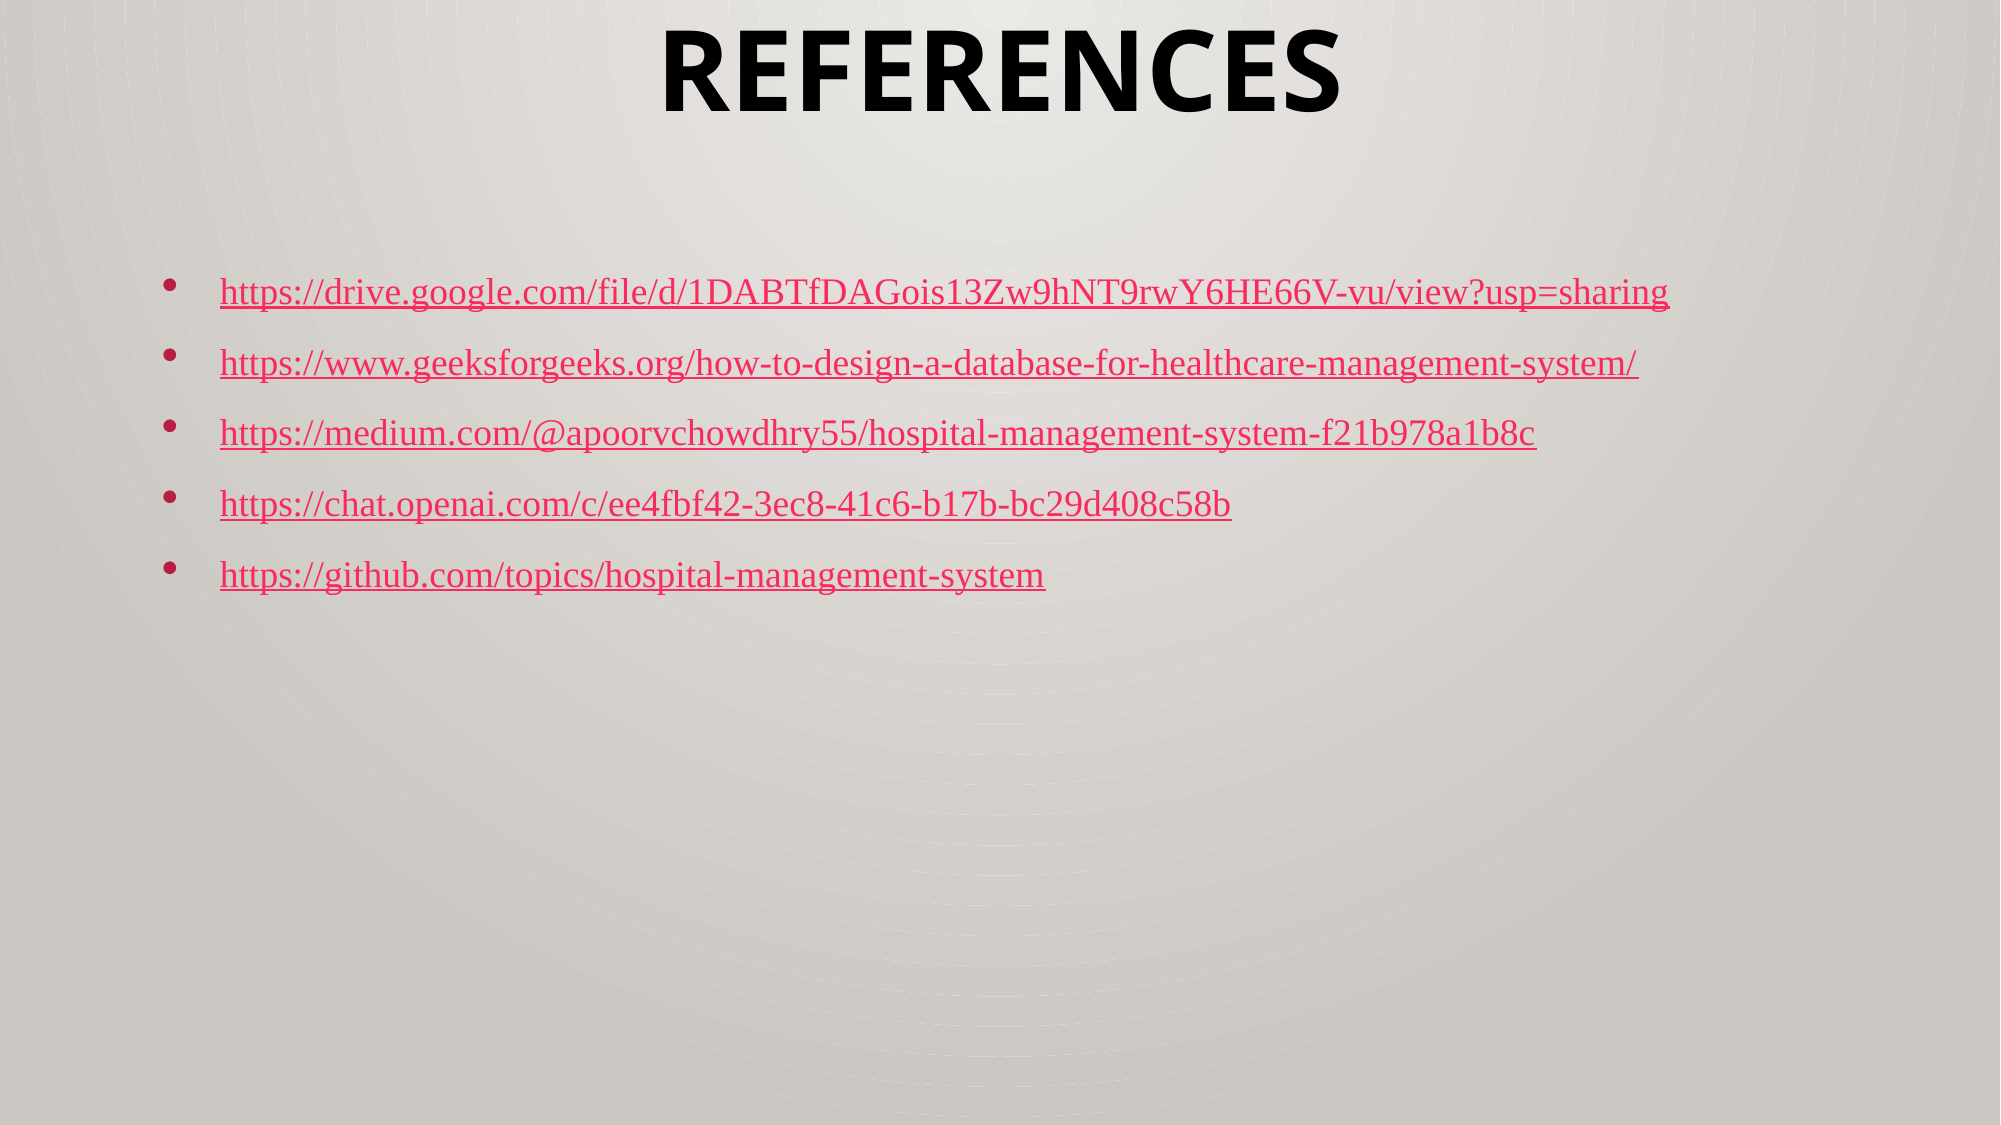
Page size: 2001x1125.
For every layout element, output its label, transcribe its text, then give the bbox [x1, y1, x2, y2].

title References [148, 0, 1852, 227]
list https://drive.google.com/file/d/1DABTfDAGois13Zw9hNT9rwY6HE66V-vu/view?usp=sharing https://www.geeksforgeeks.org/how-to-design-a-database-for-healthcare-management-system/ https://medium.com/@apoorvchowdhry55/hospital-management-system-f21b978a1b8c https://chat.openai.com/c/ee4fbf42-3ec8-41c6-b17b-bc29d408c58b https://github.com/topics/hospital-management-system [148, 254, 1928, 993]
